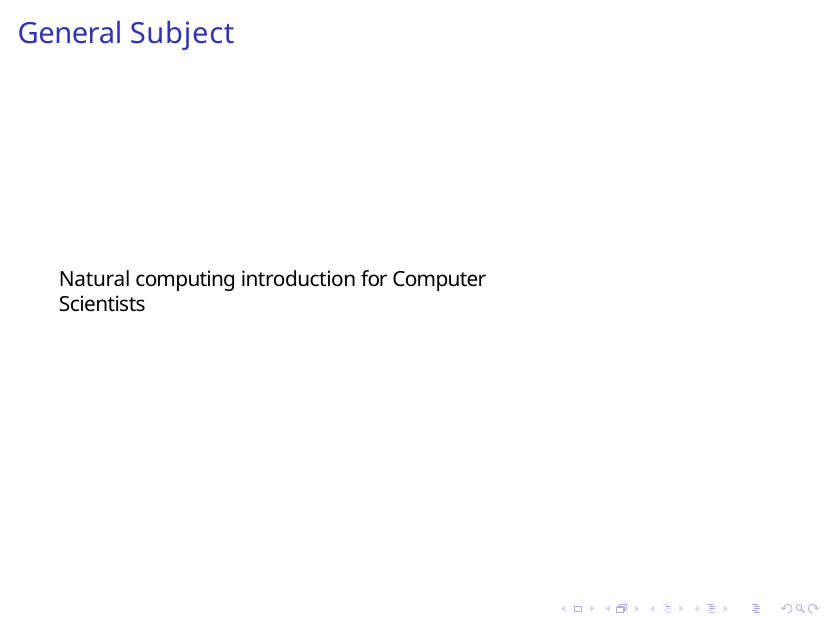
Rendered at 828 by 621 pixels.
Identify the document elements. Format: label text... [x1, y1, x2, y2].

title General Subject [15, 14, 812, 119]
text_box Natural computing introduction for Computer Scientists [56, 265, 548, 316]
